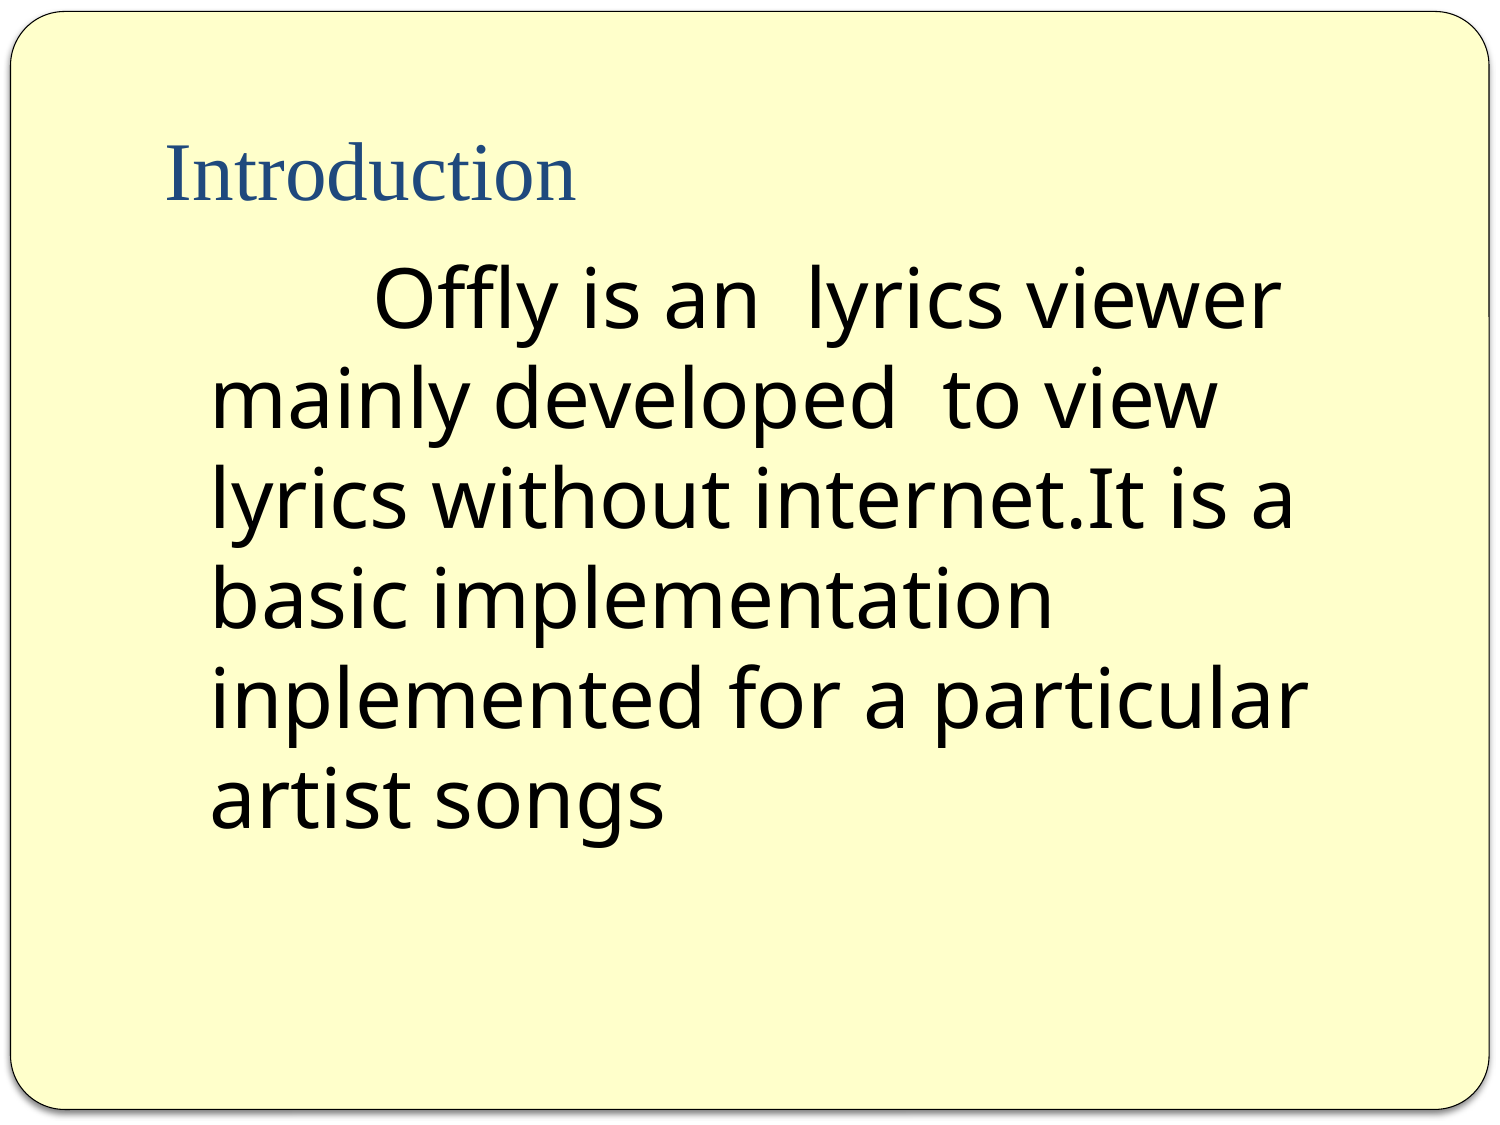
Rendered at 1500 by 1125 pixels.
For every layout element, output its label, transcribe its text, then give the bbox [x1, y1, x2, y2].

title Introduction [150, 45, 1425, 233]
list Offly is an lyrics viewer mainly developed to view lyrics without internet.It is a basic implementation inplemented for a particular artist songs [150, 237, 1425, 988]
